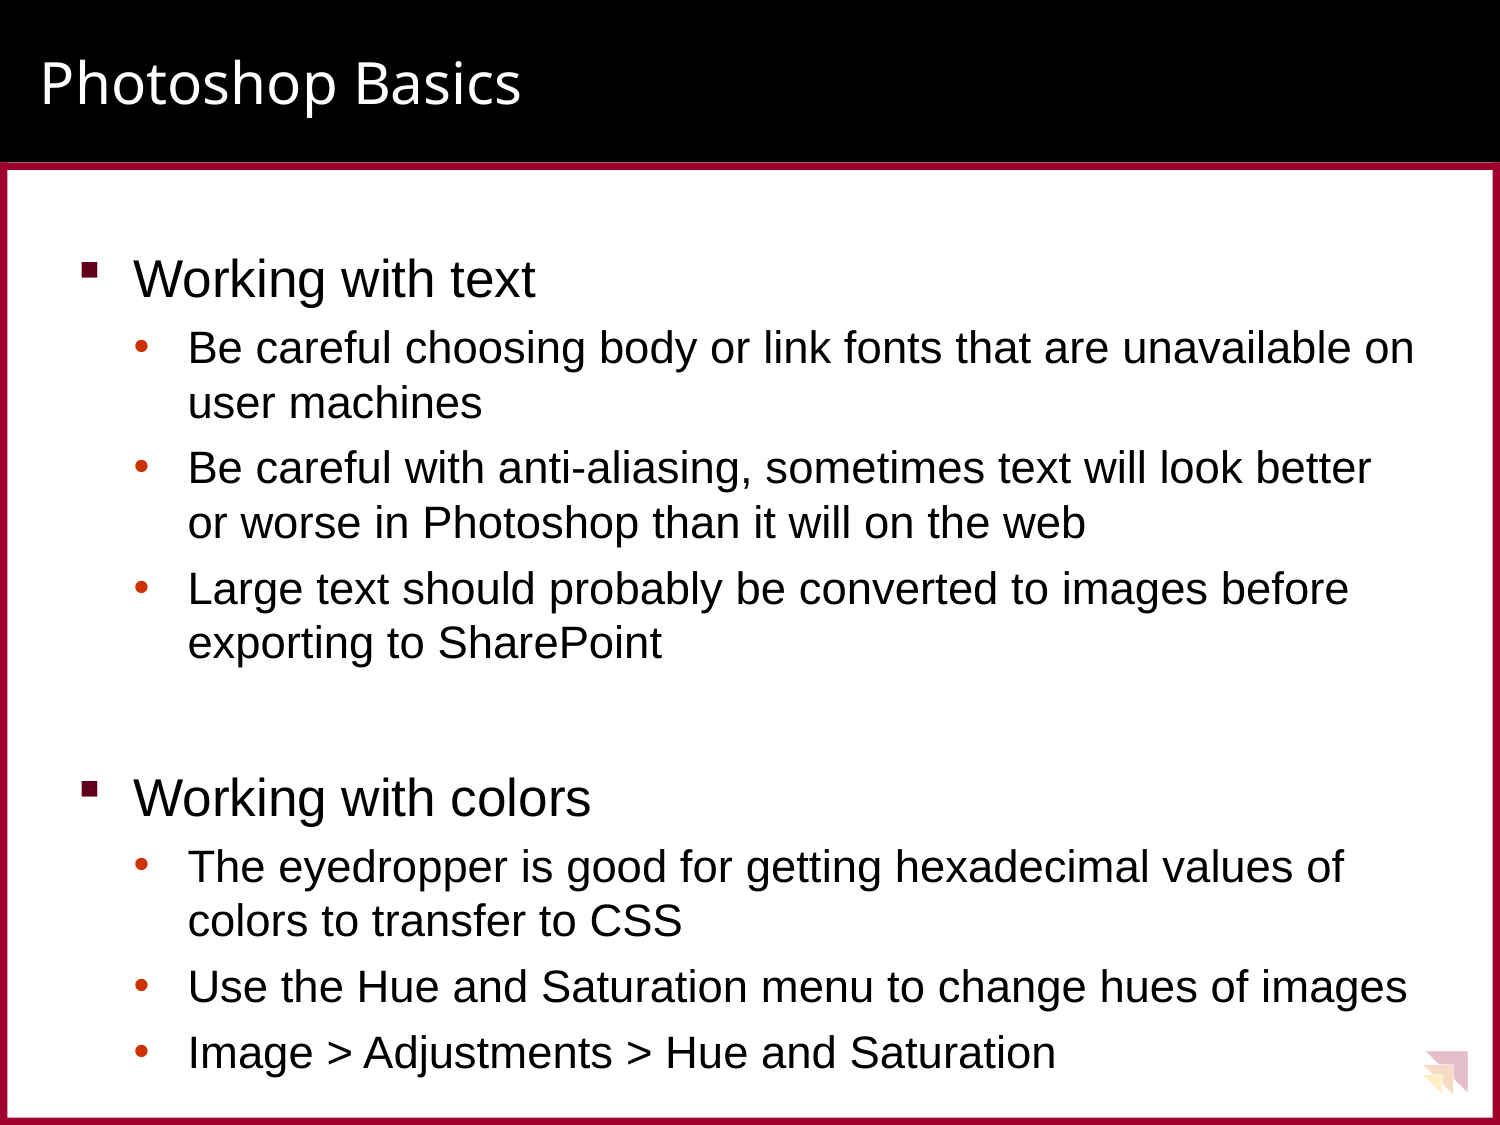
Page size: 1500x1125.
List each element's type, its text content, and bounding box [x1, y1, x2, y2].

title Photoshop Basics [24, 12, 1438, 150]
list Working with text Be careful choosing body or link fonts that are unavailable on user machines Be careful with anti-aliasing, sometimes text will look better or worse in Photoshop than it will on the web Large text should probably be converted to images before exporting to SharePoint Working with colors The eyedropper is good for getting hexadecimal values of colors to transfer to CSS Use the Hue and Saturation menu to change hues of images Image > Adjustments > Hue and Saturation [62, 237, 1438, 1088]
